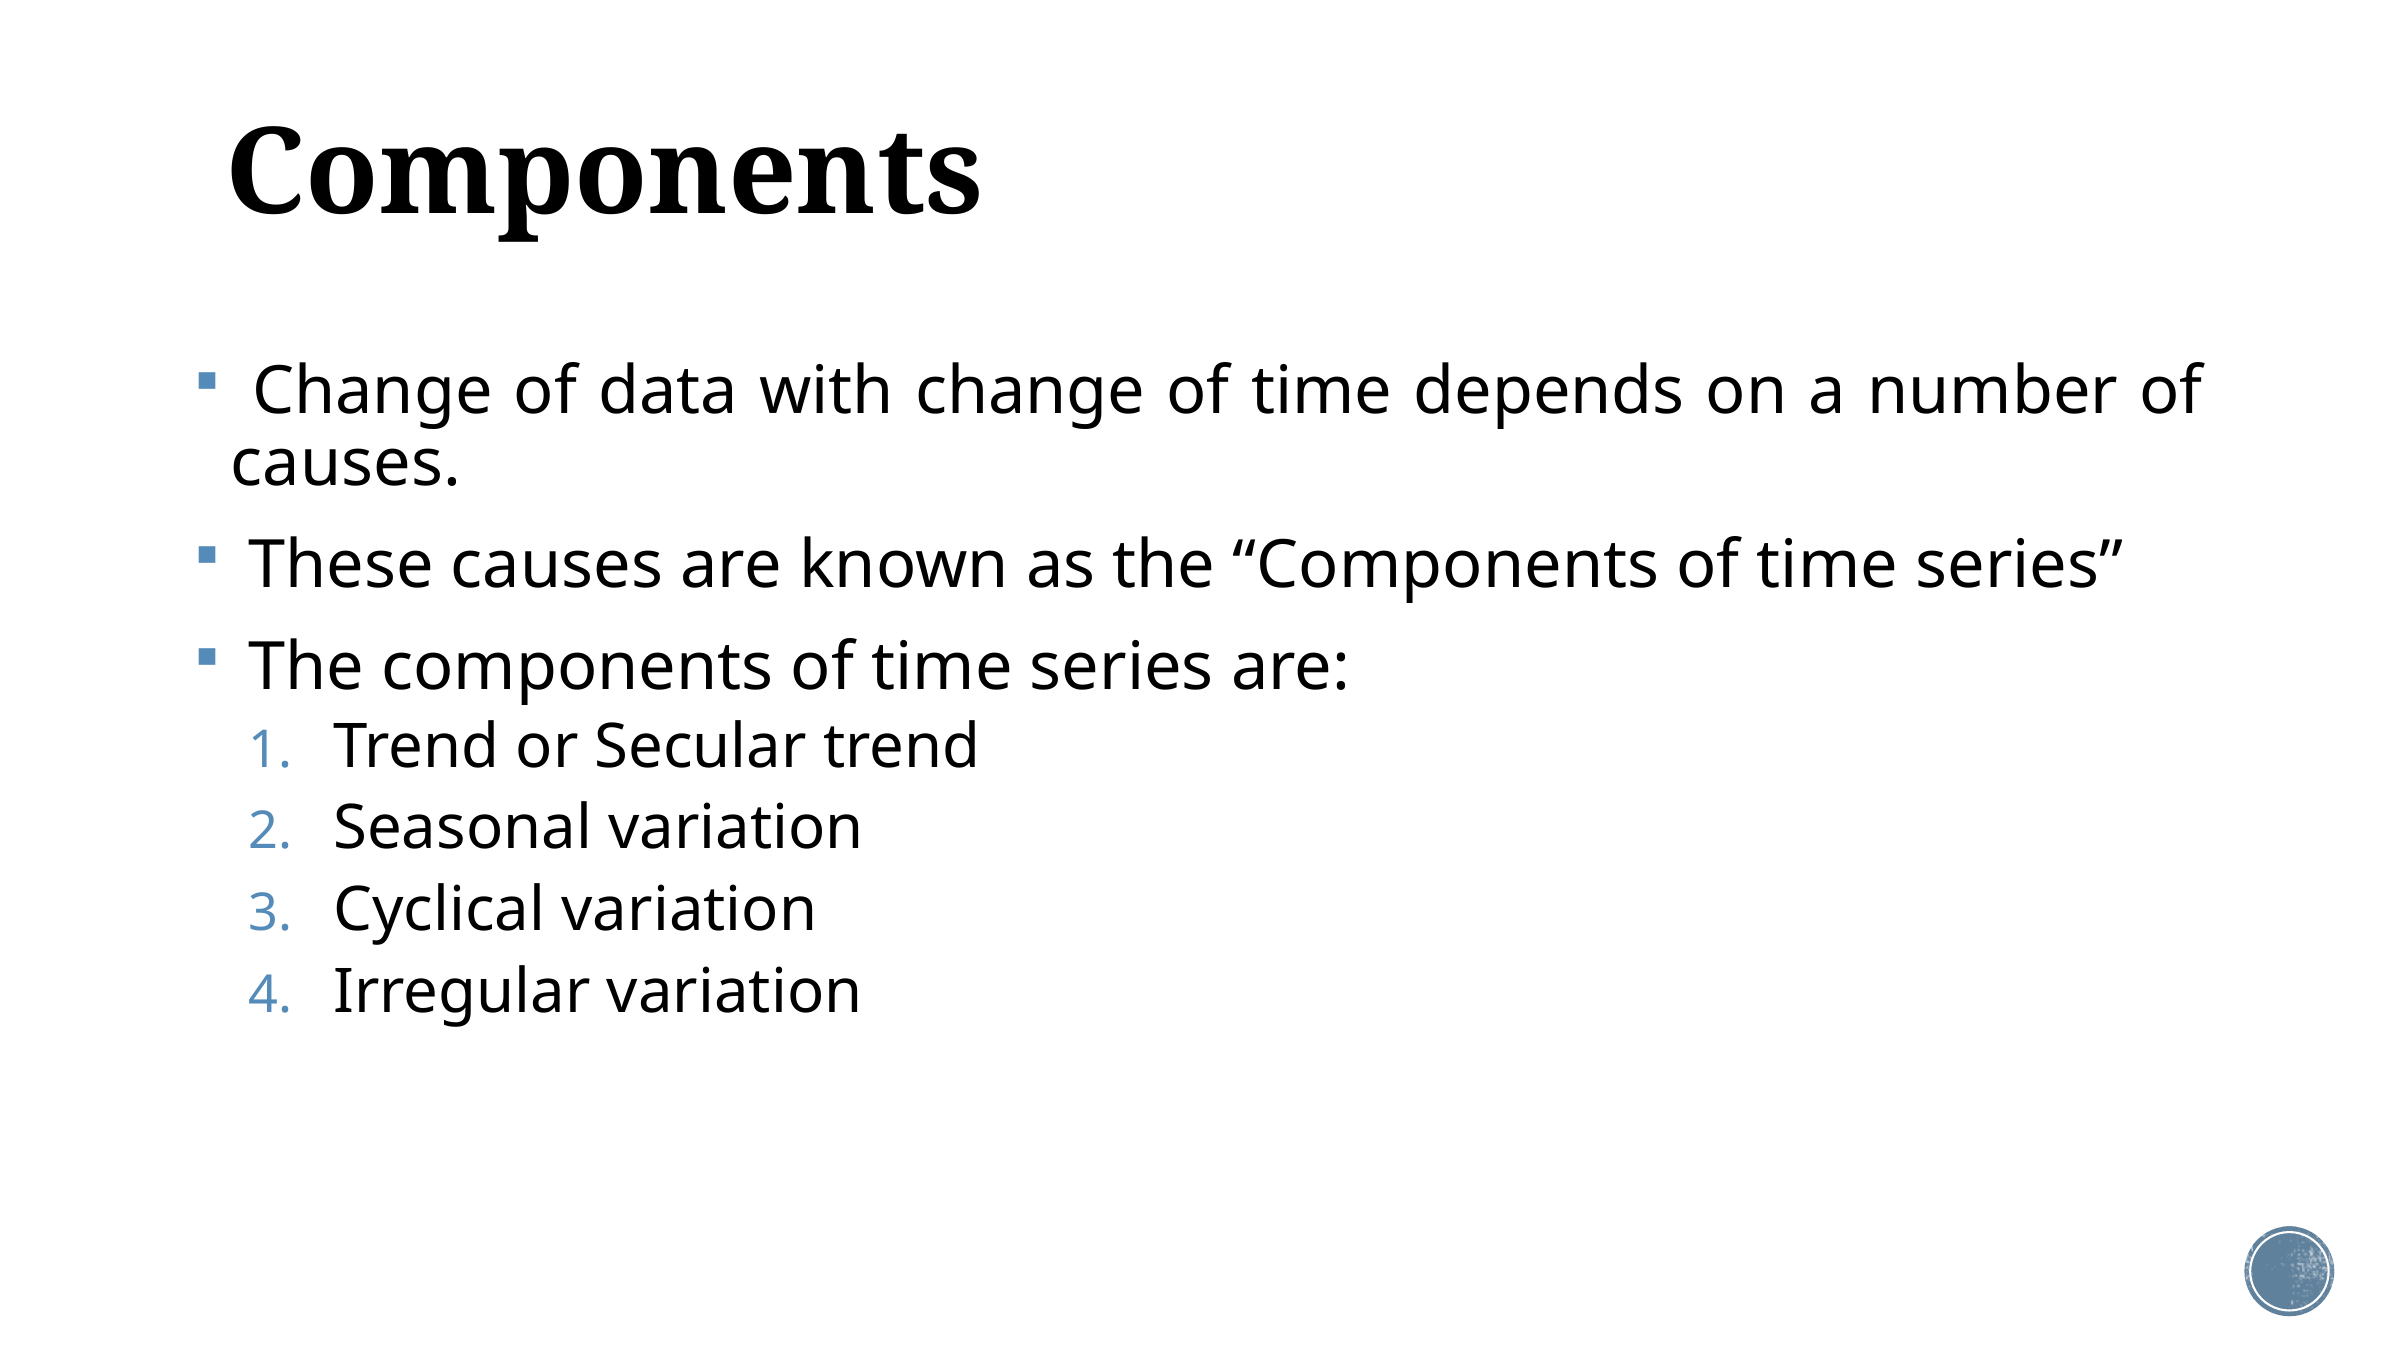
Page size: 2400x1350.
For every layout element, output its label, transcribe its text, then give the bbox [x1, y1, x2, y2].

list Change of data with change of time depends on a number of causes. These causes are known as the “Components of time series” The components of time series are: Trend or Secular trend Seasonal variation Cyclical variation Irregular variation [179, 348, 2220, 1168]
title Components [210, 16, 2191, 333]
